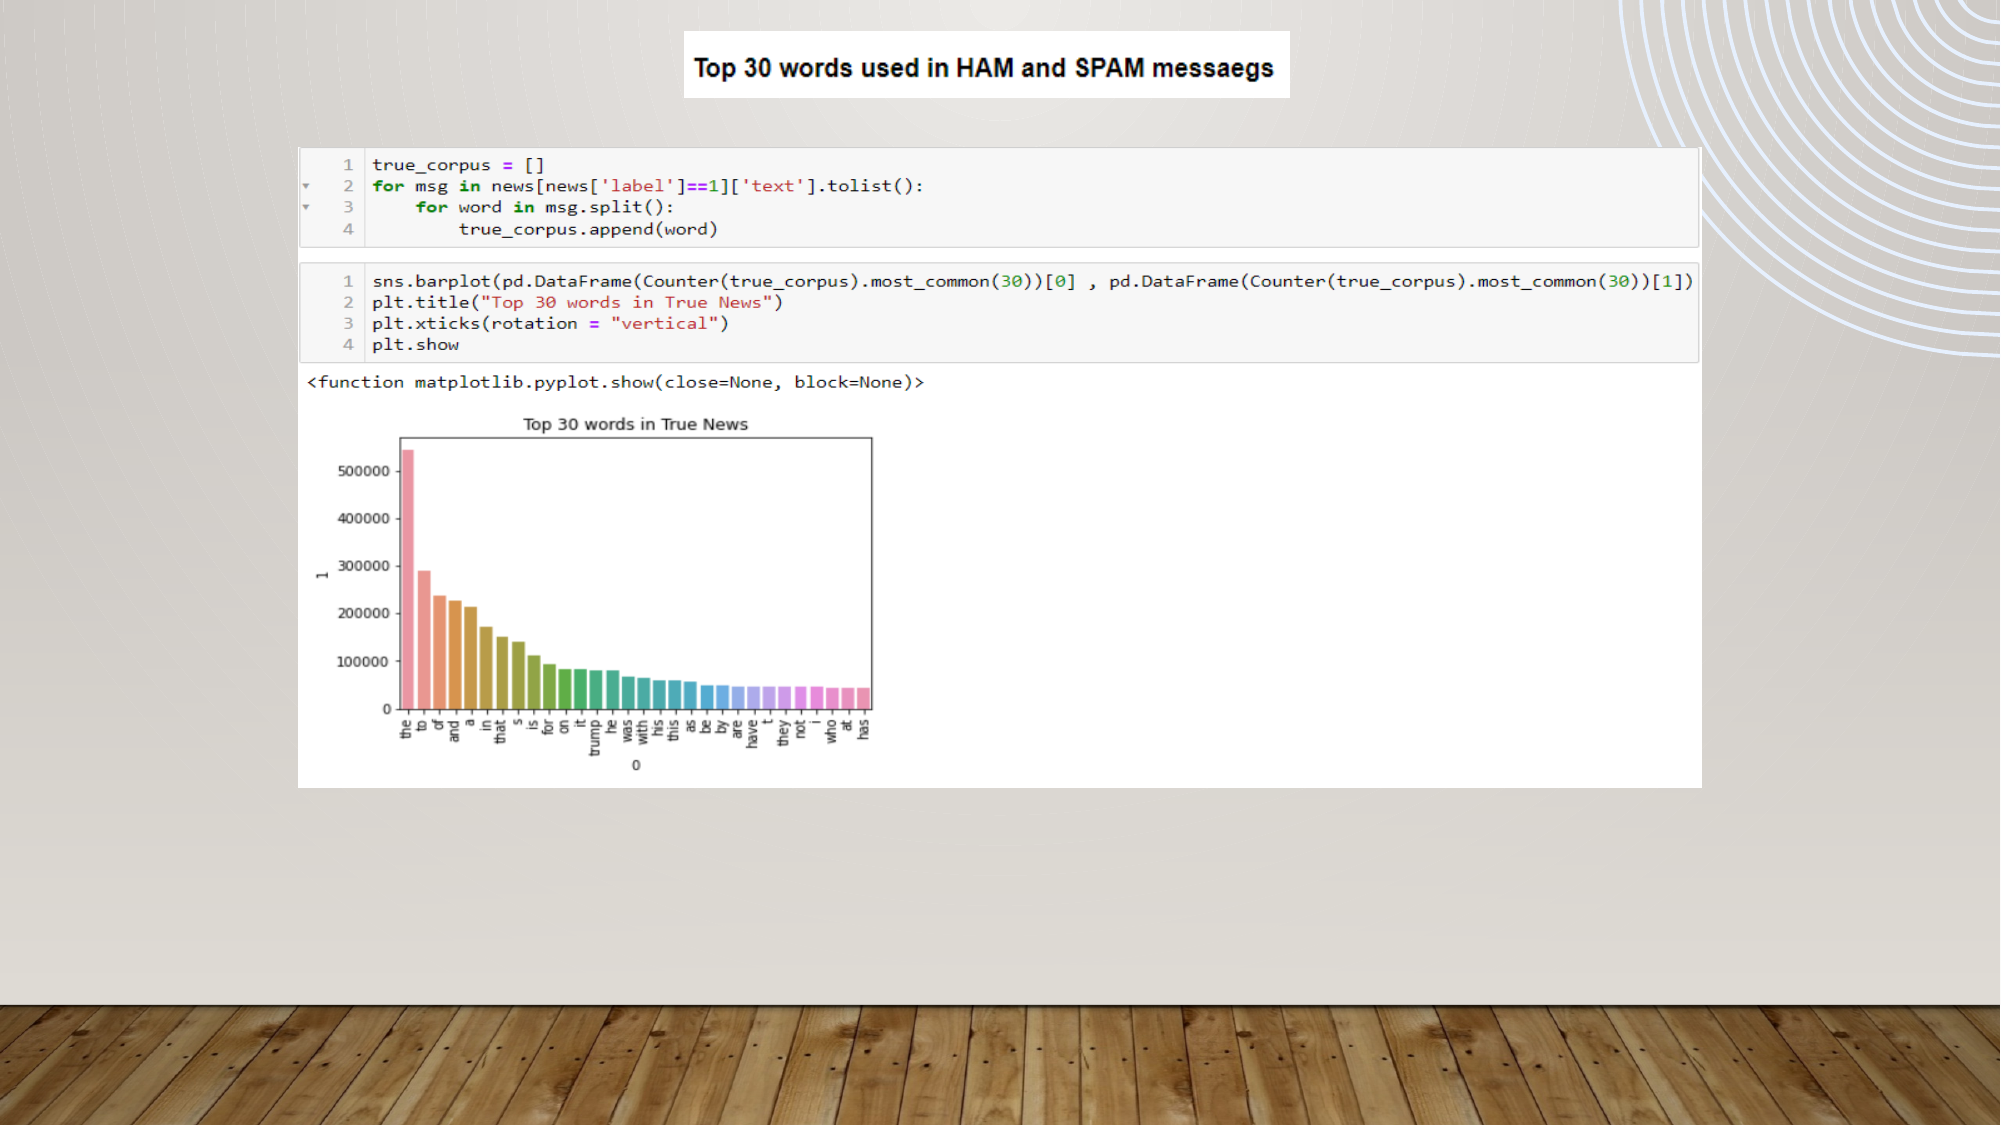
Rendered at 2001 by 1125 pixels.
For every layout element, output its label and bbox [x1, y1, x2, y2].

picture [298, 147, 1702, 789]
picture [0, 1005, 2000, 1125]
picture [684, 31, 1290, 98]
